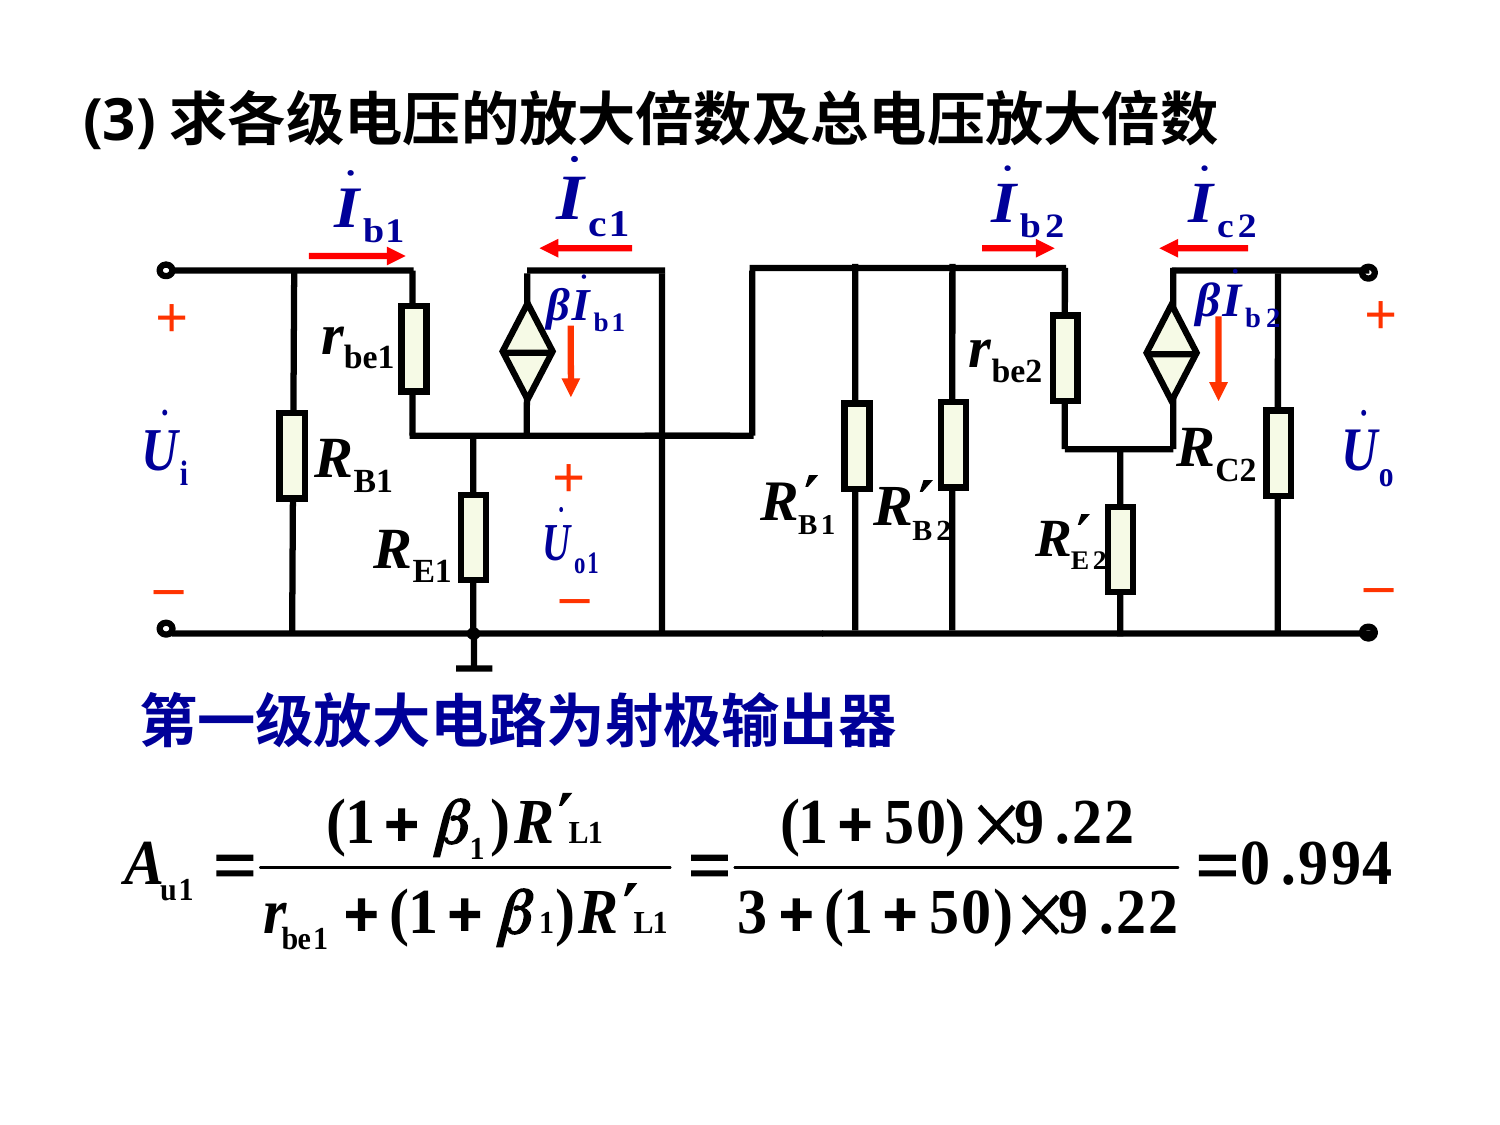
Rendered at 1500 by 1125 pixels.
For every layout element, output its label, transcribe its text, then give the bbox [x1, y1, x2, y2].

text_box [137, 149, 1413, 640]
text_box 第一级放大电路为射极输出器 [124, 676, 975, 762]
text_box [455, 437, 493, 669]
text_box (3)求各级电压的放大倍数及总电压放大倍数 [68, 75, 1234, 160]
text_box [112, 783, 1413, 963]
